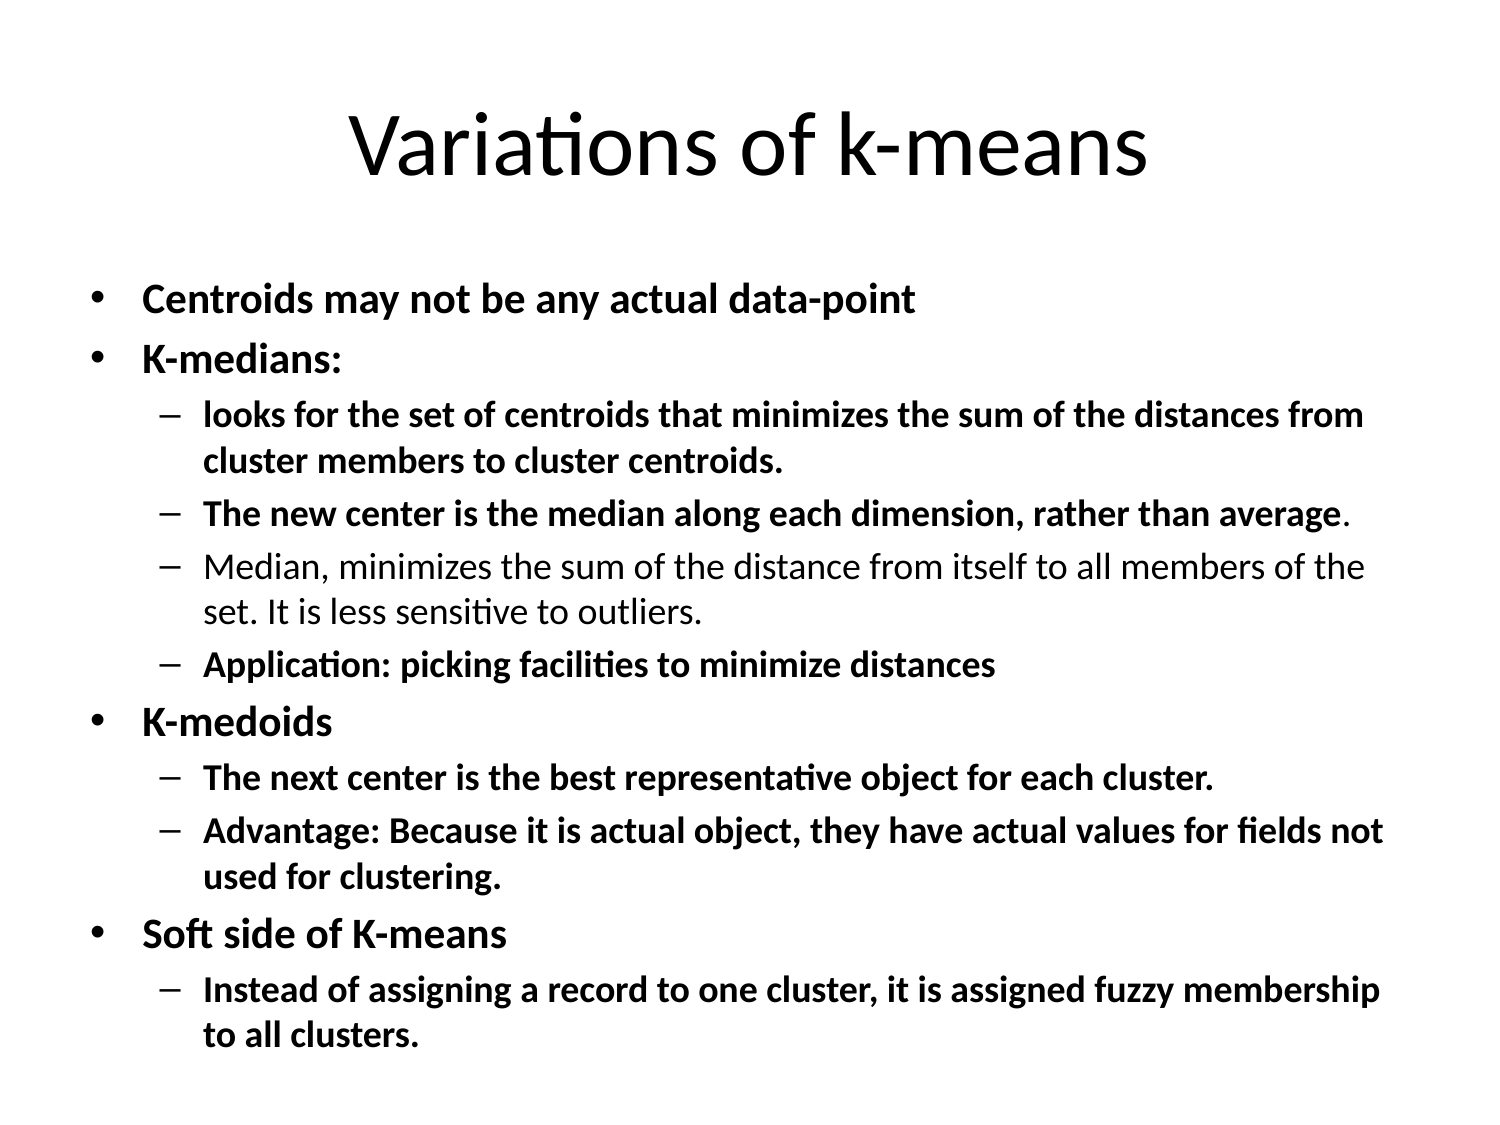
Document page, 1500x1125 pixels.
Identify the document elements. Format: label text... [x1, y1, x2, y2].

list Centroids may not be any actual data-point K-medians: looks for the set of centroids that minimizes the sum of the distances from cluster members to cluster centroids. The new center is the median along each dimension, rather than average. Median, minimizes the sum of the distance from itself to all members of the set. It is less sensitive to outliers. Application: picking facilities to minimize distances K-medoids The next center is the best representative object for each cluster. Advantage: Because it is actual object, they have actual values for fields not used for clustering. Soft side of K-means Instead of assigning a record to one cluster, it is assigned fuzzy membership to all clusters. [75, 262, 1425, 1075]
title Variations of k-means [75, 45, 1425, 233]
